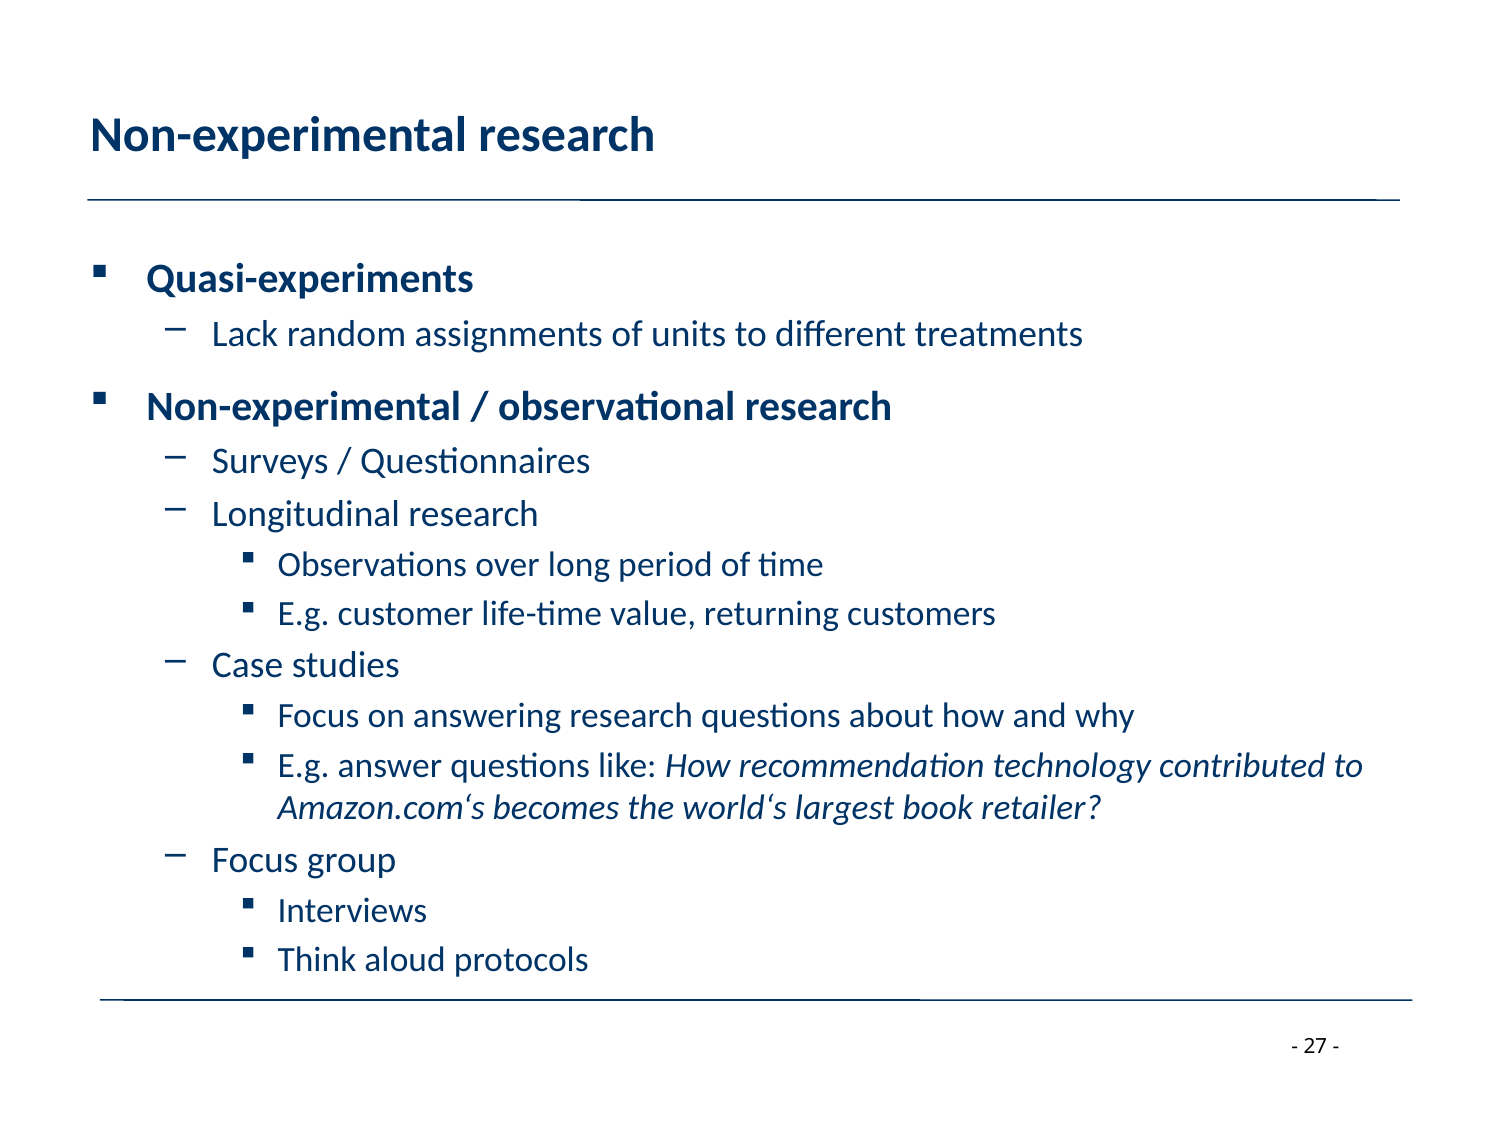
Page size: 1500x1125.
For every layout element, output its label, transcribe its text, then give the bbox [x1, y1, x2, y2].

list Quasi-experiments Lack random assignments of units to different treatments Non-experimental / observational research Surveys / Questionnaires Longitudinal research Observations over long period of time E.g. customer life-time value, returning customers Case studies Focus on answering research questions about how and why E.g. answer questions like: How recommendation technology contributed to Amazon.com‘s becomes the world‘s largest book retailer? Focus group Interviews Think aloud protocols [74, 243, 1426, 987]
title Non-experimental research [74, 37, 1426, 226]
